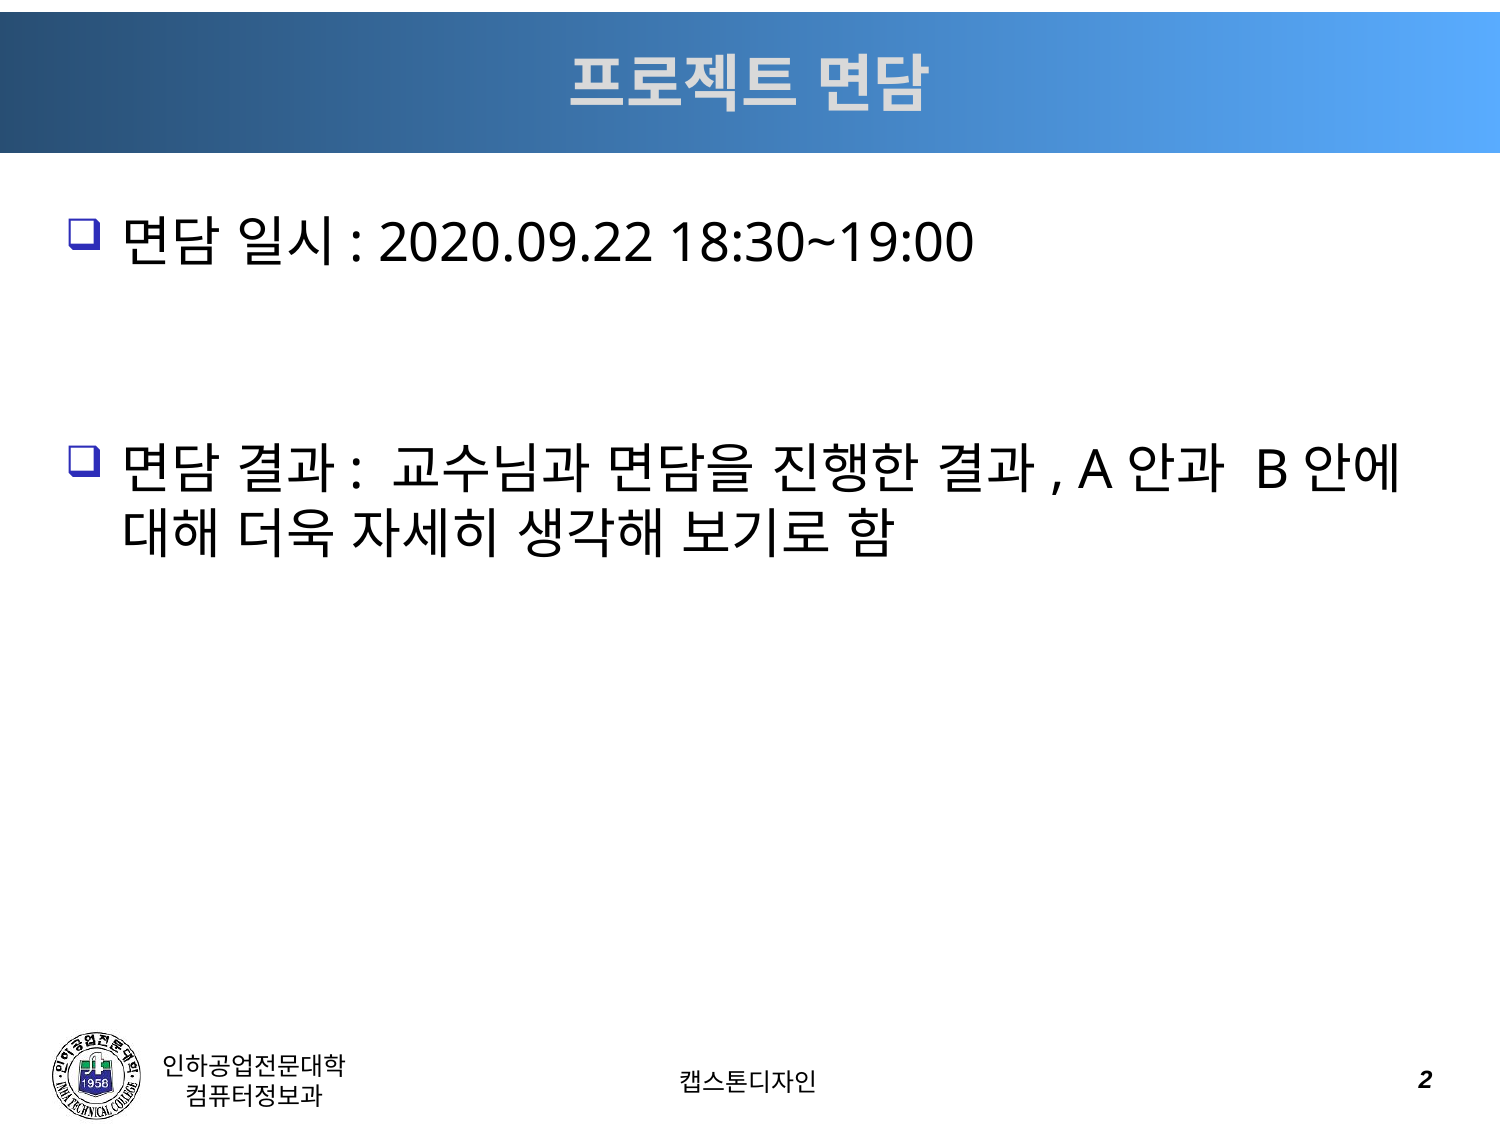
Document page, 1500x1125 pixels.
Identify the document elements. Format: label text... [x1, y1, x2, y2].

picture [45, 1029, 146, 1125]
list 면담 일시: 2020.09.22 18:30~19:00 면담 결과: 교수님과 면담을 진행한 결과, A안과 B안에 대해 더욱 자세히 생각해 보기로 함 [49, 199, 1451, 1026]
title 프로젝트 면담 [49, 24, 1451, 138]
